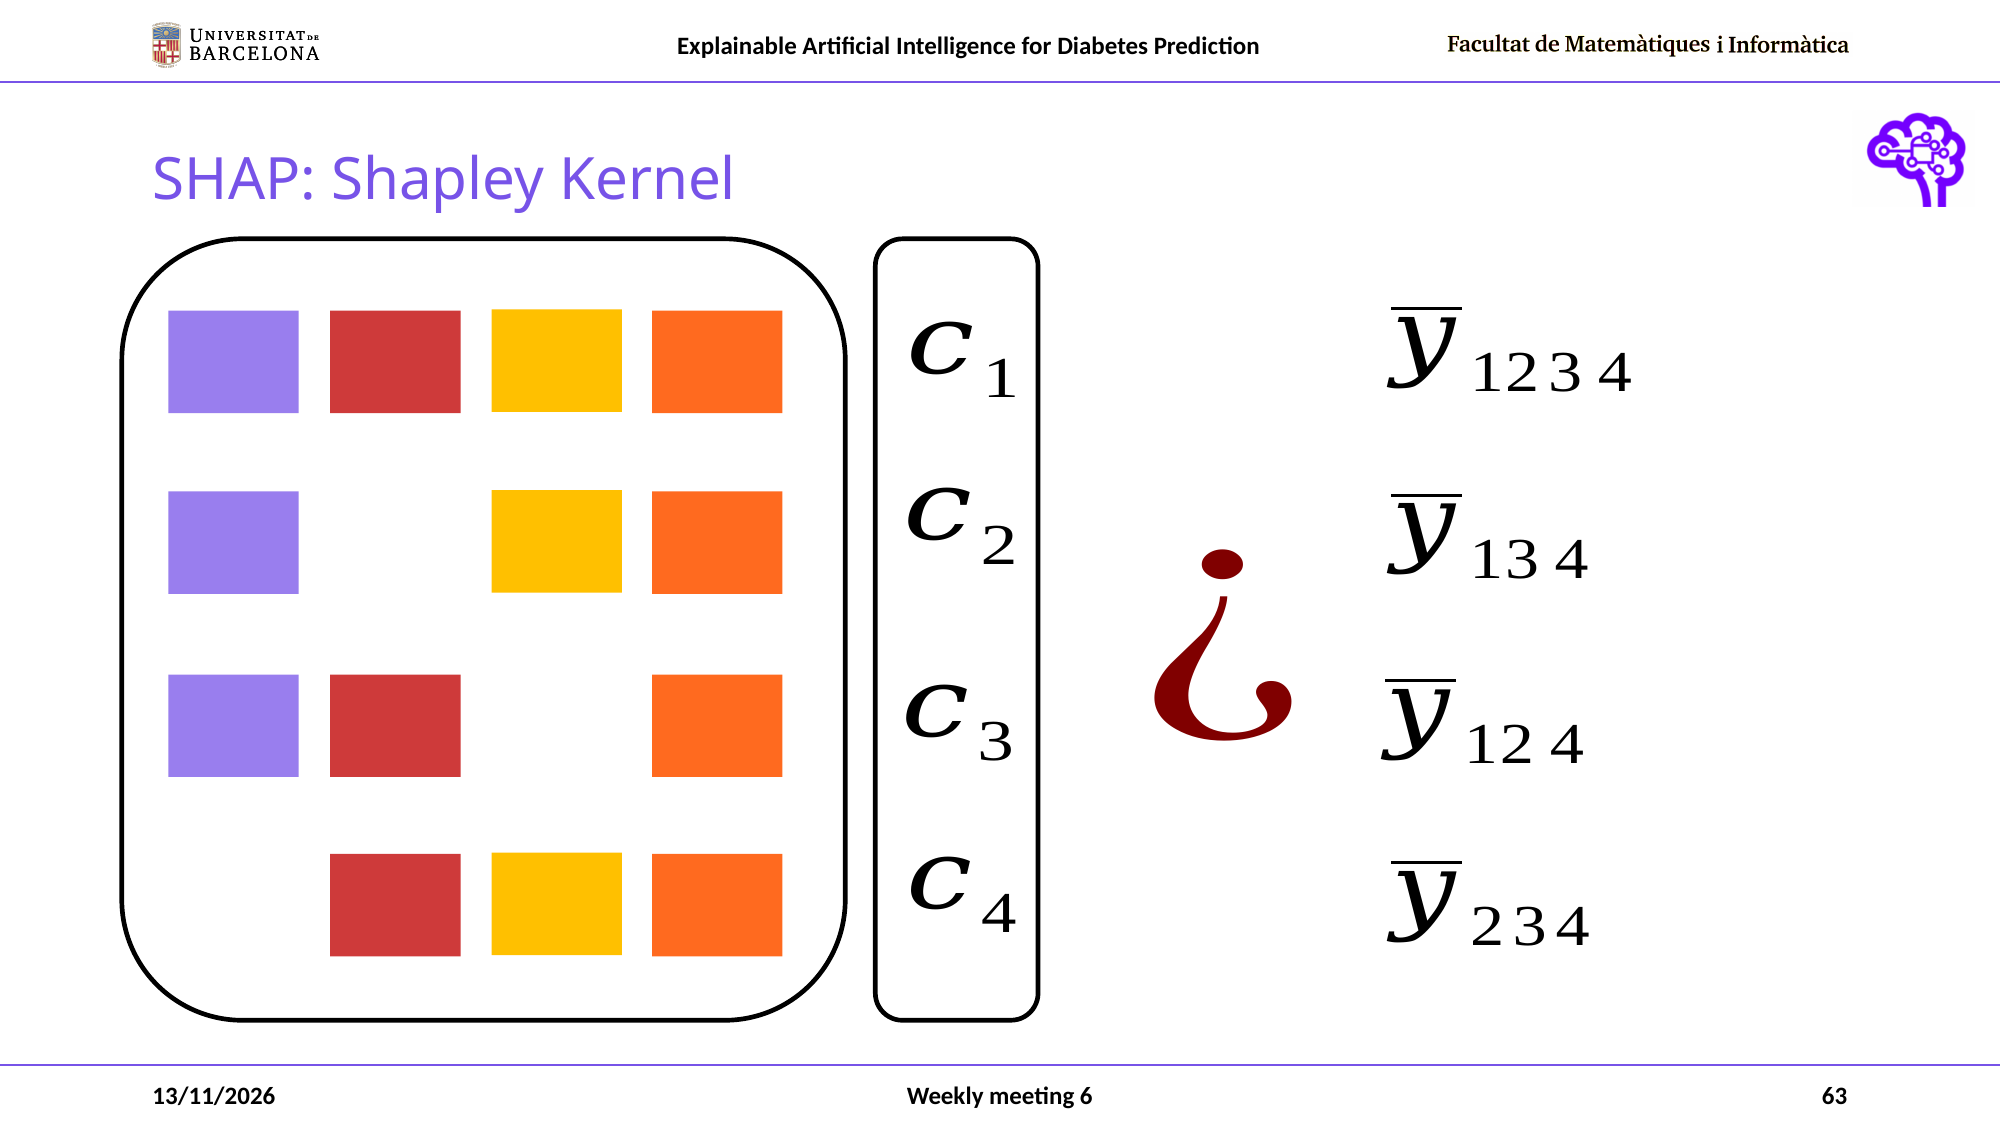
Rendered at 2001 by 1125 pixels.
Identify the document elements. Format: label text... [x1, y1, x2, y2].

picture [1444, 32, 1853, 57]
text_box [651, 673, 783, 778]
footer Weekly meeting 6 [662, 1066, 1338, 1125]
text_box [651, 310, 783, 414]
text_box [491, 308, 623, 413]
text_box [167, 673, 300, 778]
text_box [167, 310, 300, 414]
text_box [491, 852, 623, 956]
text_box [329, 310, 462, 414]
text_box [329, 673, 462, 778]
text_box [167, 490, 300, 595]
text_box [491, 489, 623, 594]
slide_number 63 [1412, 1066, 1863, 1125]
text_box [120, 237, 847, 1022]
text_box [651, 853, 783, 957]
picture [1852, 110, 1975, 207]
text_box [874, 237, 1040, 1022]
picture [147, 18, 324, 73]
text_box SHAP: Shapley Kernel [138, 133, 1404, 219]
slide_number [137, 1066, 588, 1125]
text_box [651, 490, 783, 595]
text_box Explainable Artificial Intelligence for Diabetes Prediction [662, 22, 1296, 68]
text_box [329, 853, 462, 957]
